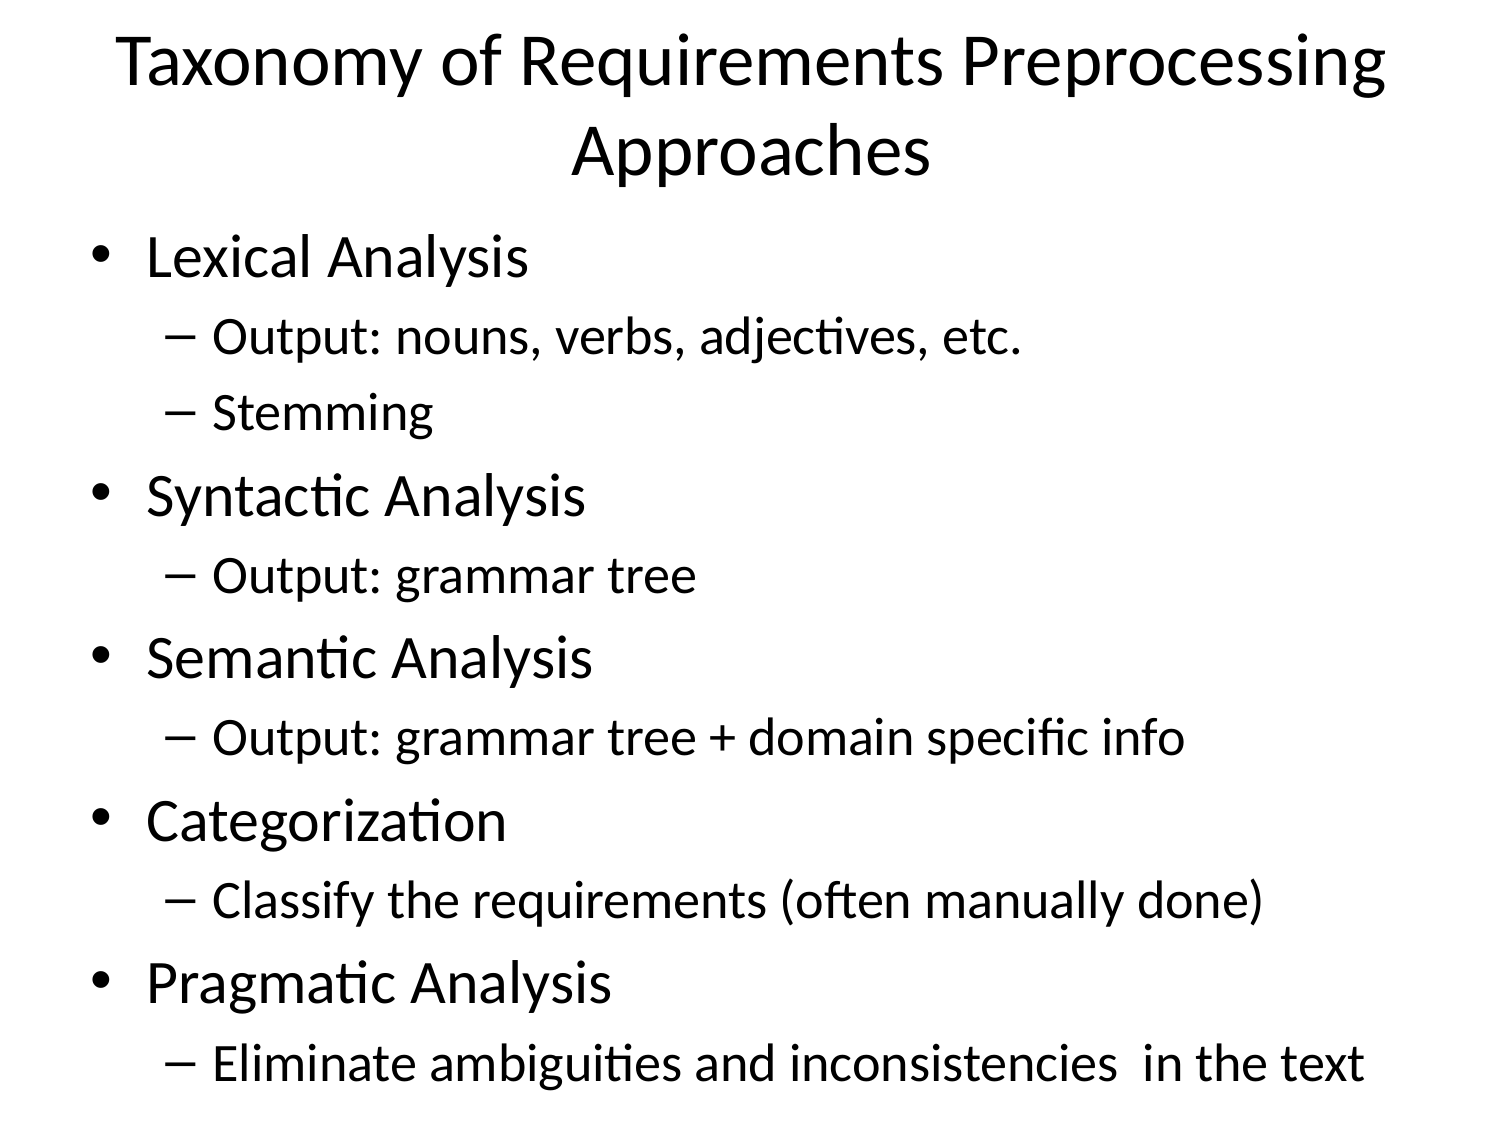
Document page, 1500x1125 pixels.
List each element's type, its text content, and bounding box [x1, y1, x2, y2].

title Taxonomy of Requirements Preprocessing Approaches [76, 42, 1427, 159]
list Lexical Analysis Output: nouns, verbs, adjectives, etc. Stemming Syntactic Analysis Output: grammar tree Semantic Analysis Output: grammar tree + domain specific info Categorization Classify the requirements (often manually done) Pragmatic Analysis Eliminate ambiguities and inconsistencies in the text [75, 208, 1425, 1118]
